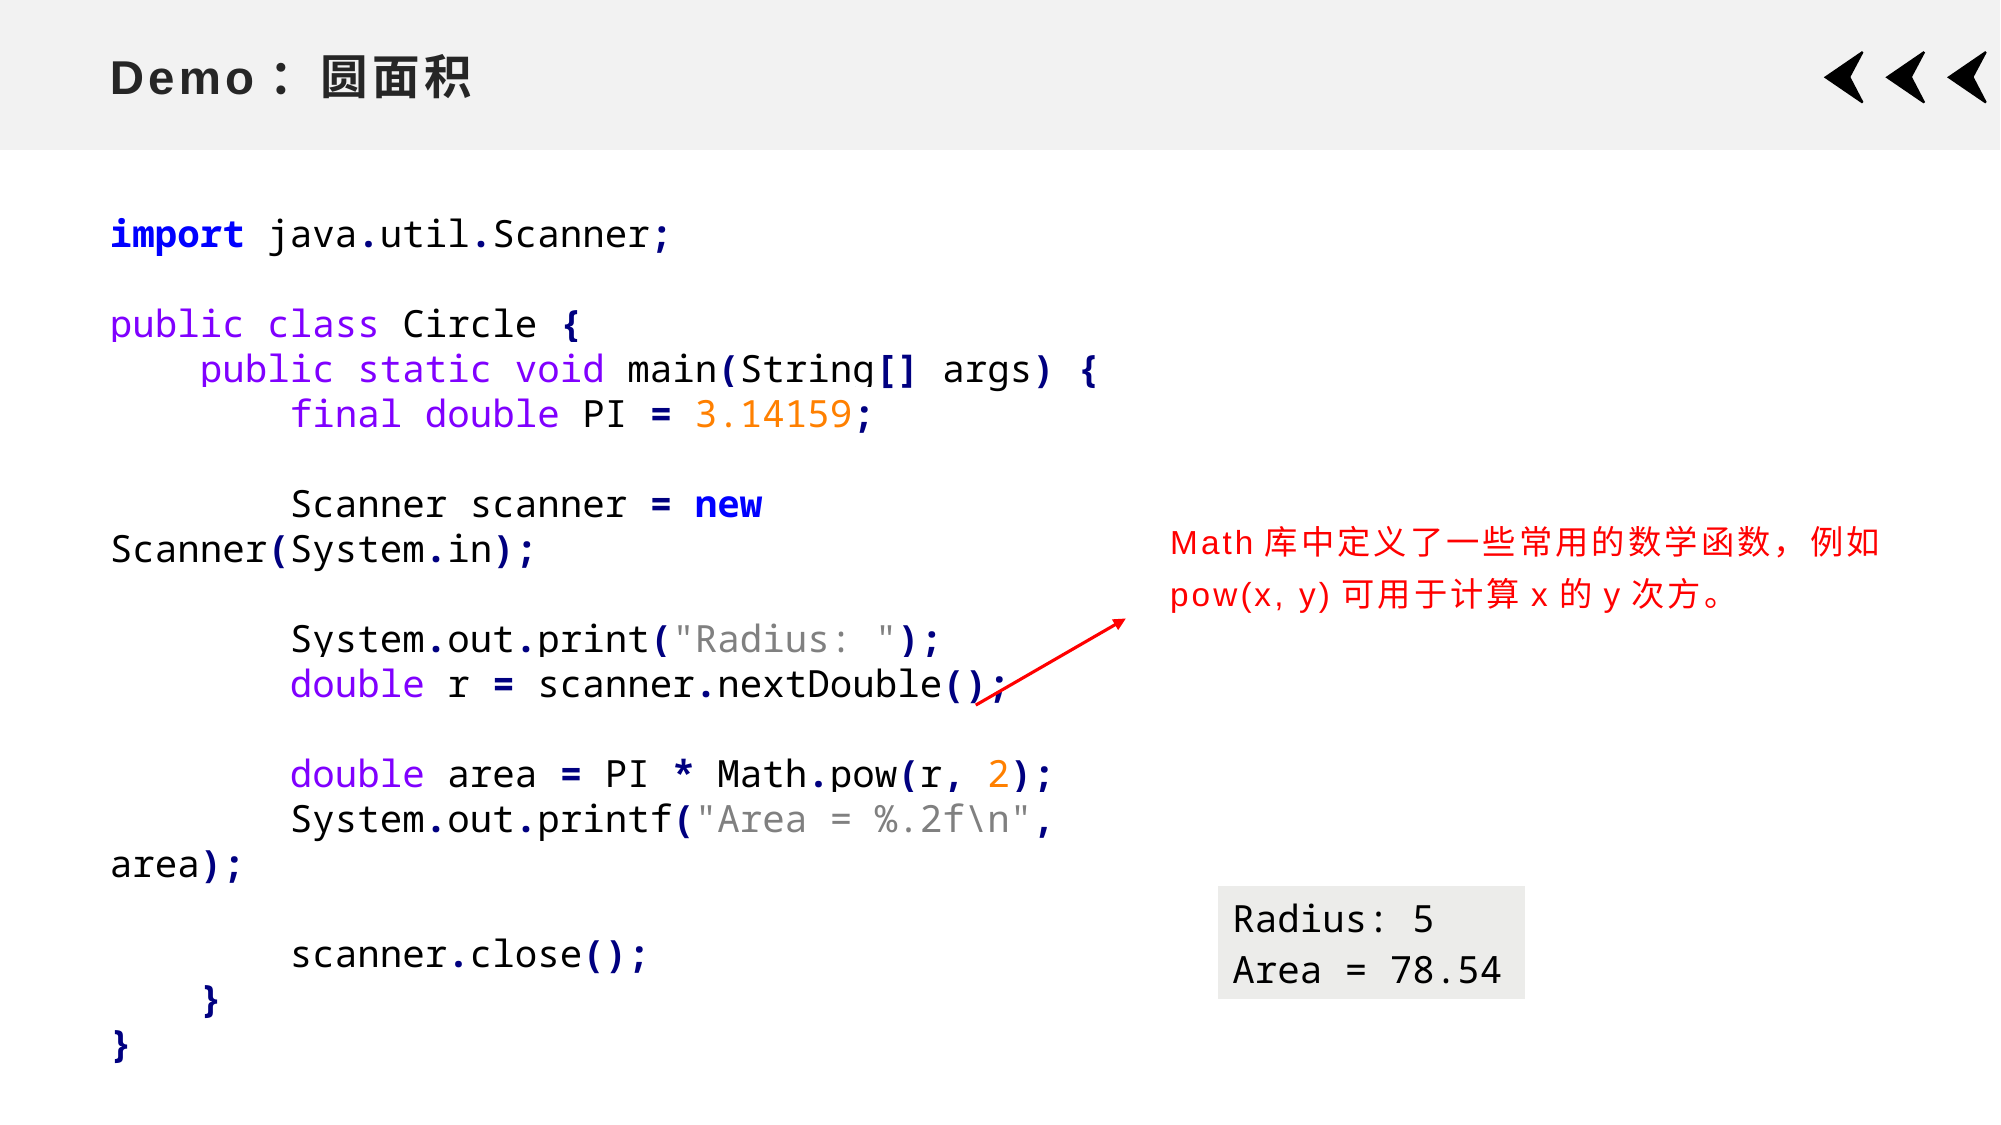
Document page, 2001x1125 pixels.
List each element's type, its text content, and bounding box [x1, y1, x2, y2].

list Math库中定义了一些常用的数学函数，例如pow(x, y)可用于计算x的y次方。 [1155, 501, 1909, 624]
text_box import java.util.Scanner; public class Circle { public static void main(String[] args) { final double PI = 3.14159; Scanner scanner = new Scanner(System.in); System.out.print("Radius: "); double r = scanner.nextDouble(); double area = PI * Math.pow(r, 2); System.out.printf("Area = %.2f\n", area); scanner.close(); } } [95, 202, 1156, 1073]
table_header Radius: 5 Area = 78.54 [1218, 886, 1525, 999]
title Demo：圆面积 [95, 38, 1906, 112]
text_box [975, 618, 1126, 706]
